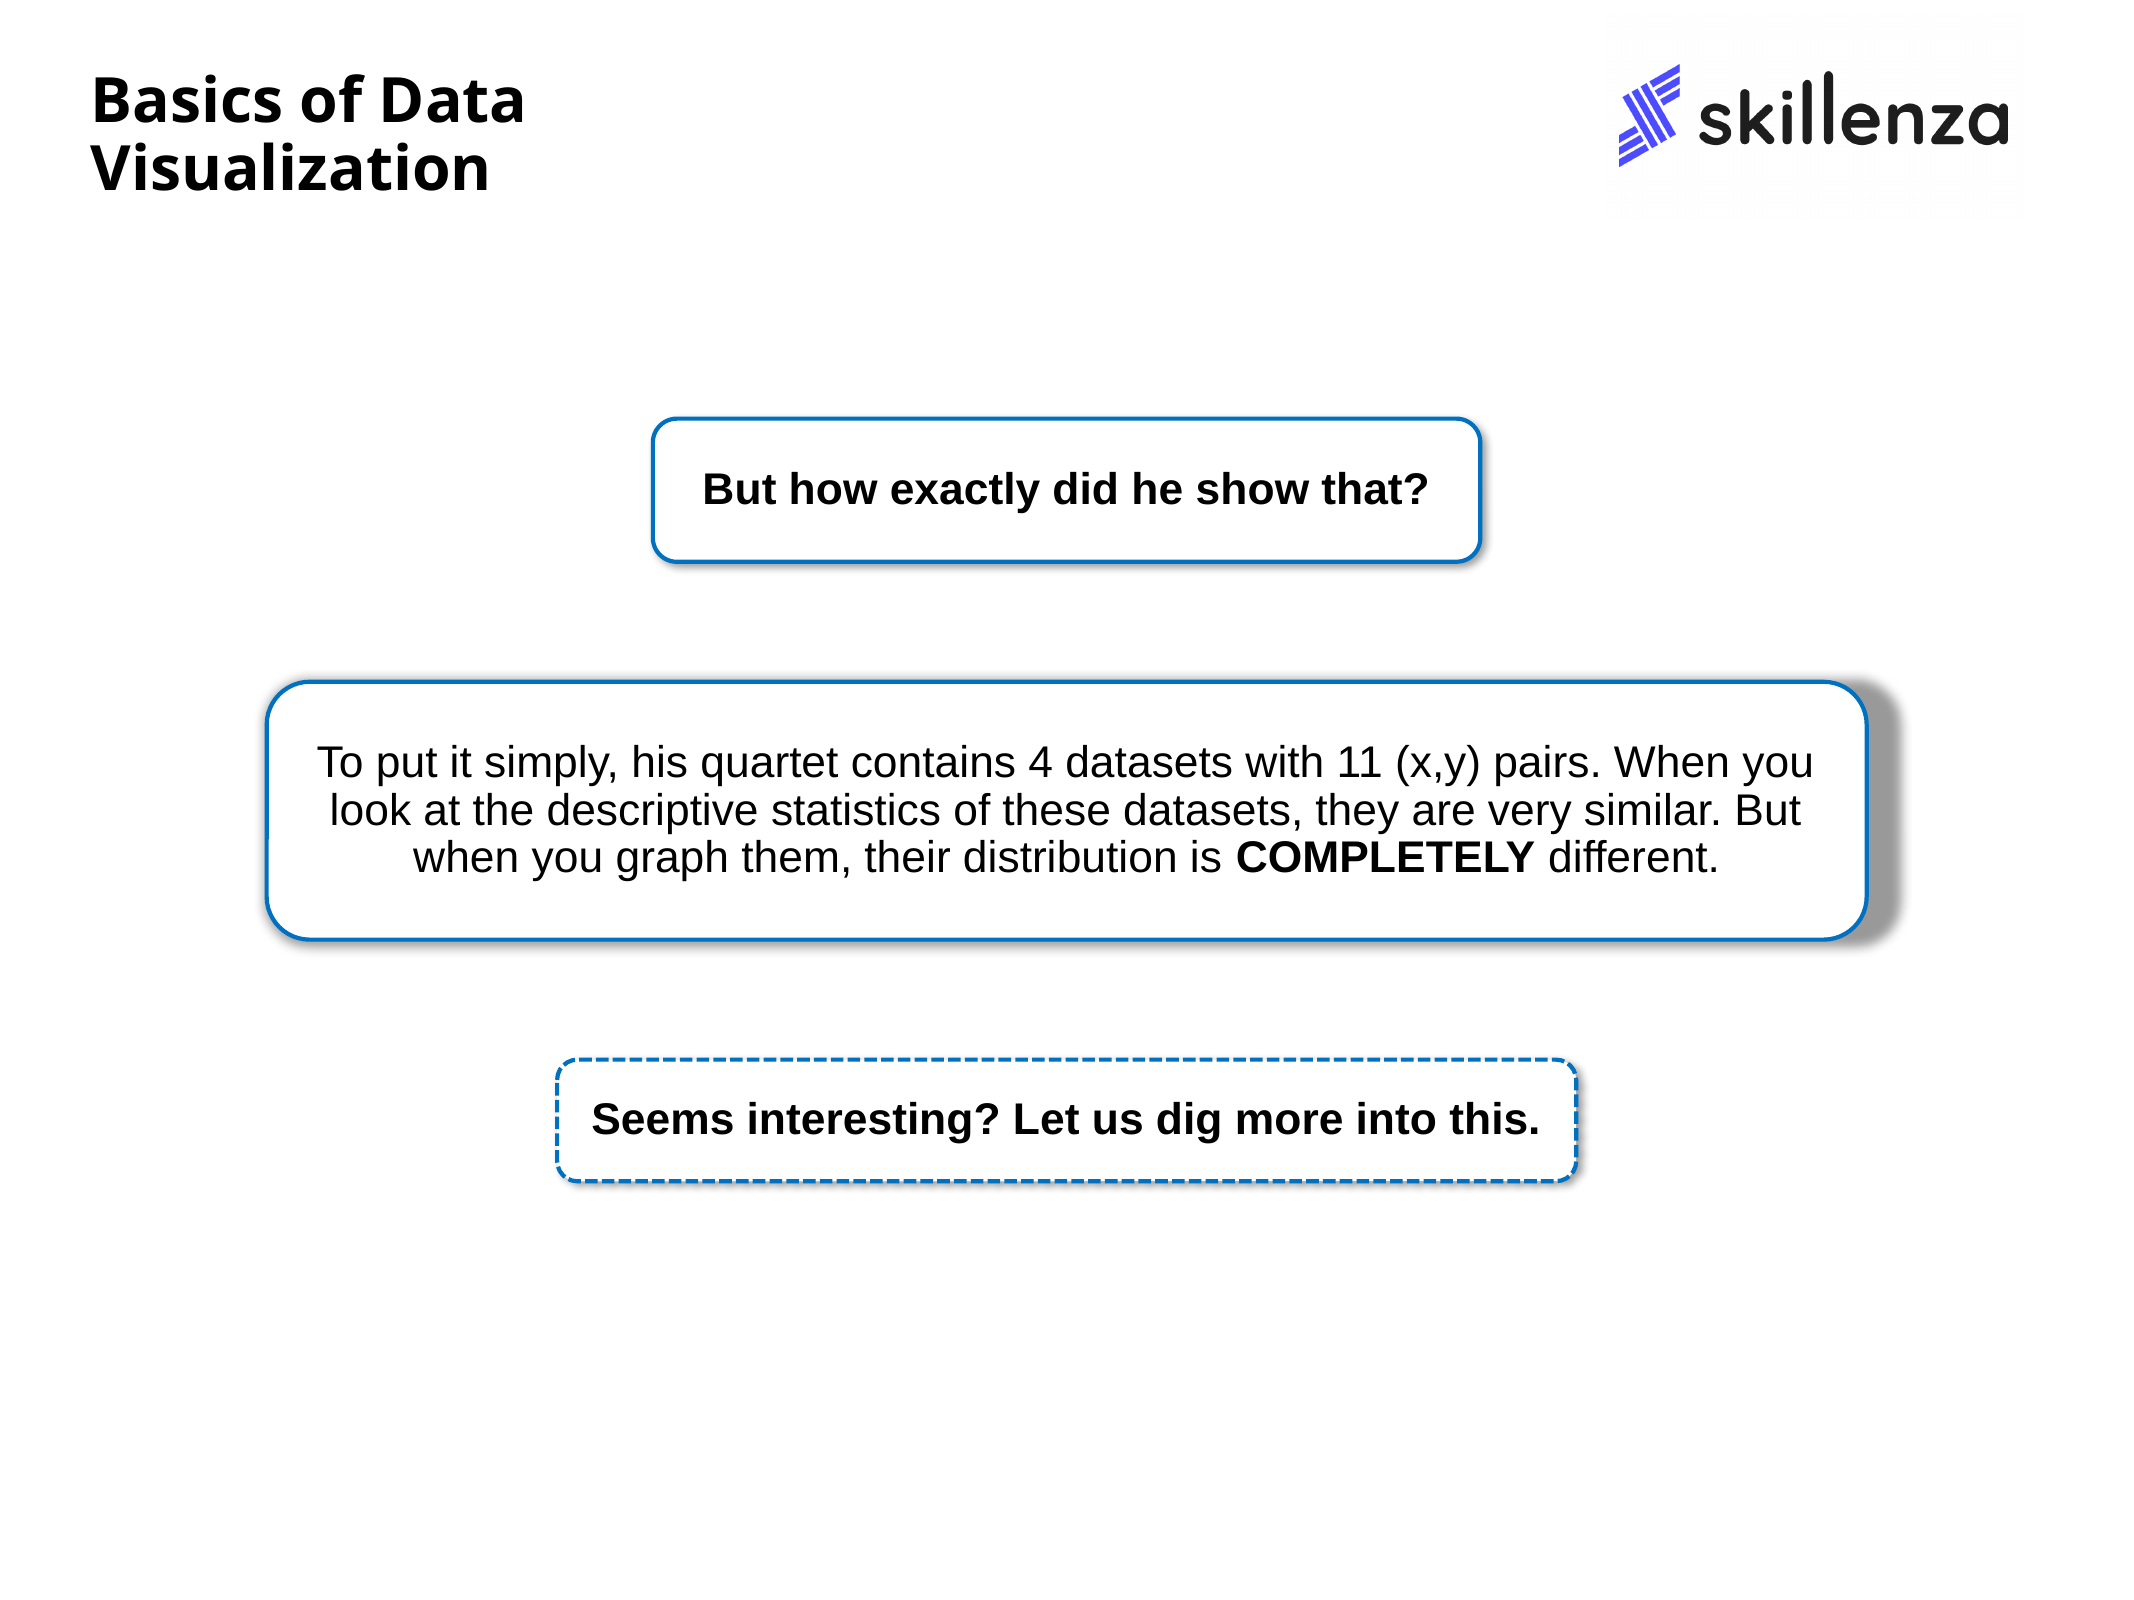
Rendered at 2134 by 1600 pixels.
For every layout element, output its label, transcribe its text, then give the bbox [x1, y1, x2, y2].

text_box Basics of Data Visualization [75, 61, 946, 212]
text_box To put it simply, his quartet contains 4 datasets with 11 (x,y) pairs. When you look at the descriptive statistics of these datasets, they are very similar. But when you graph them, their distribution is COMPLETELY different. [264, 679, 1869, 942]
text_box But how exactly did he show that? [650, 416, 1483, 564]
picture [1604, 11, 2022, 220]
text_box Seems interesting? Let us dig more into this. [555, 1057, 1579, 1184]
